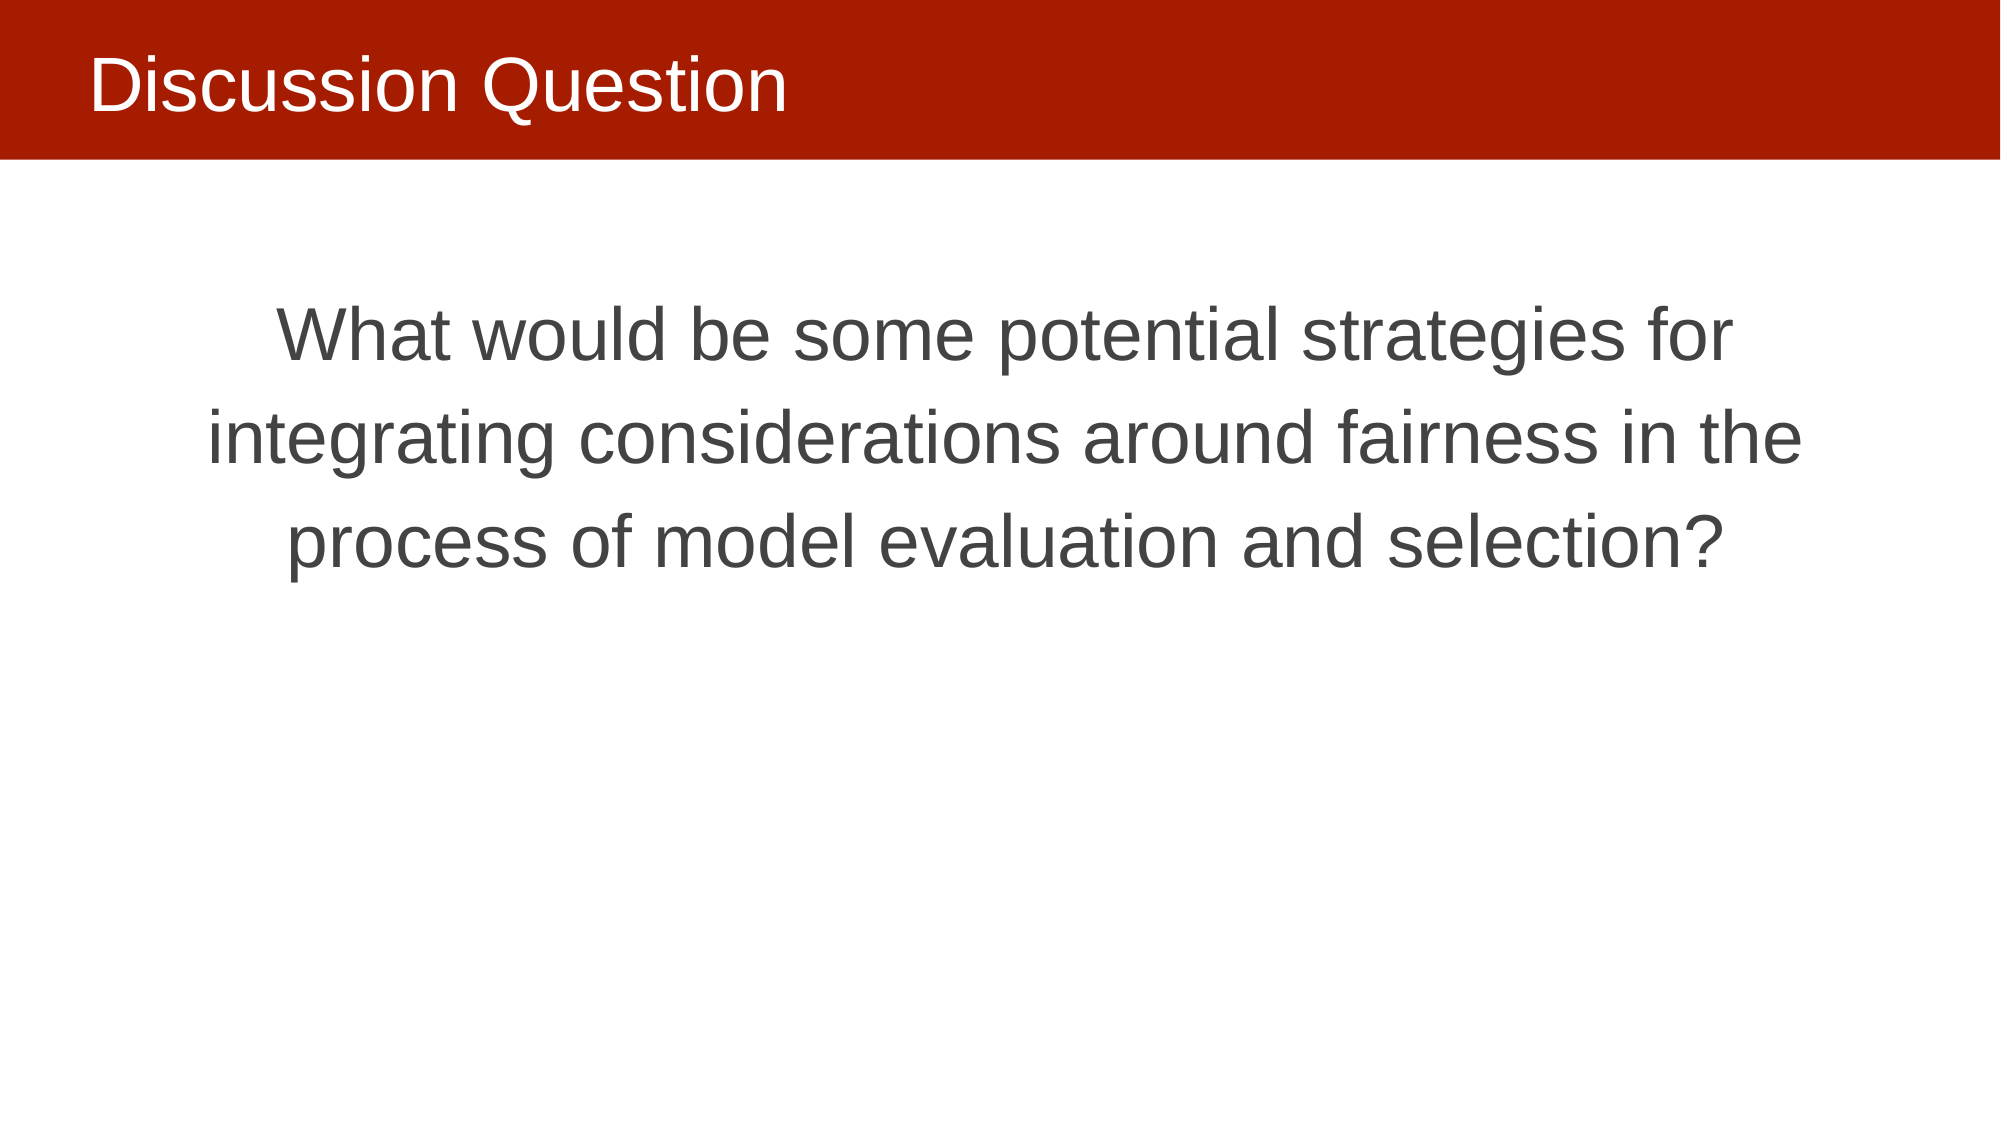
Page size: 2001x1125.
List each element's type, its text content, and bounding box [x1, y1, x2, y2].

title Discussion Question [68, 14, 1932, 140]
list What would be some potential strategies for integrating considerations around fairness in the process of model evaluation and selection? [68, 252, 1932, 1000]
